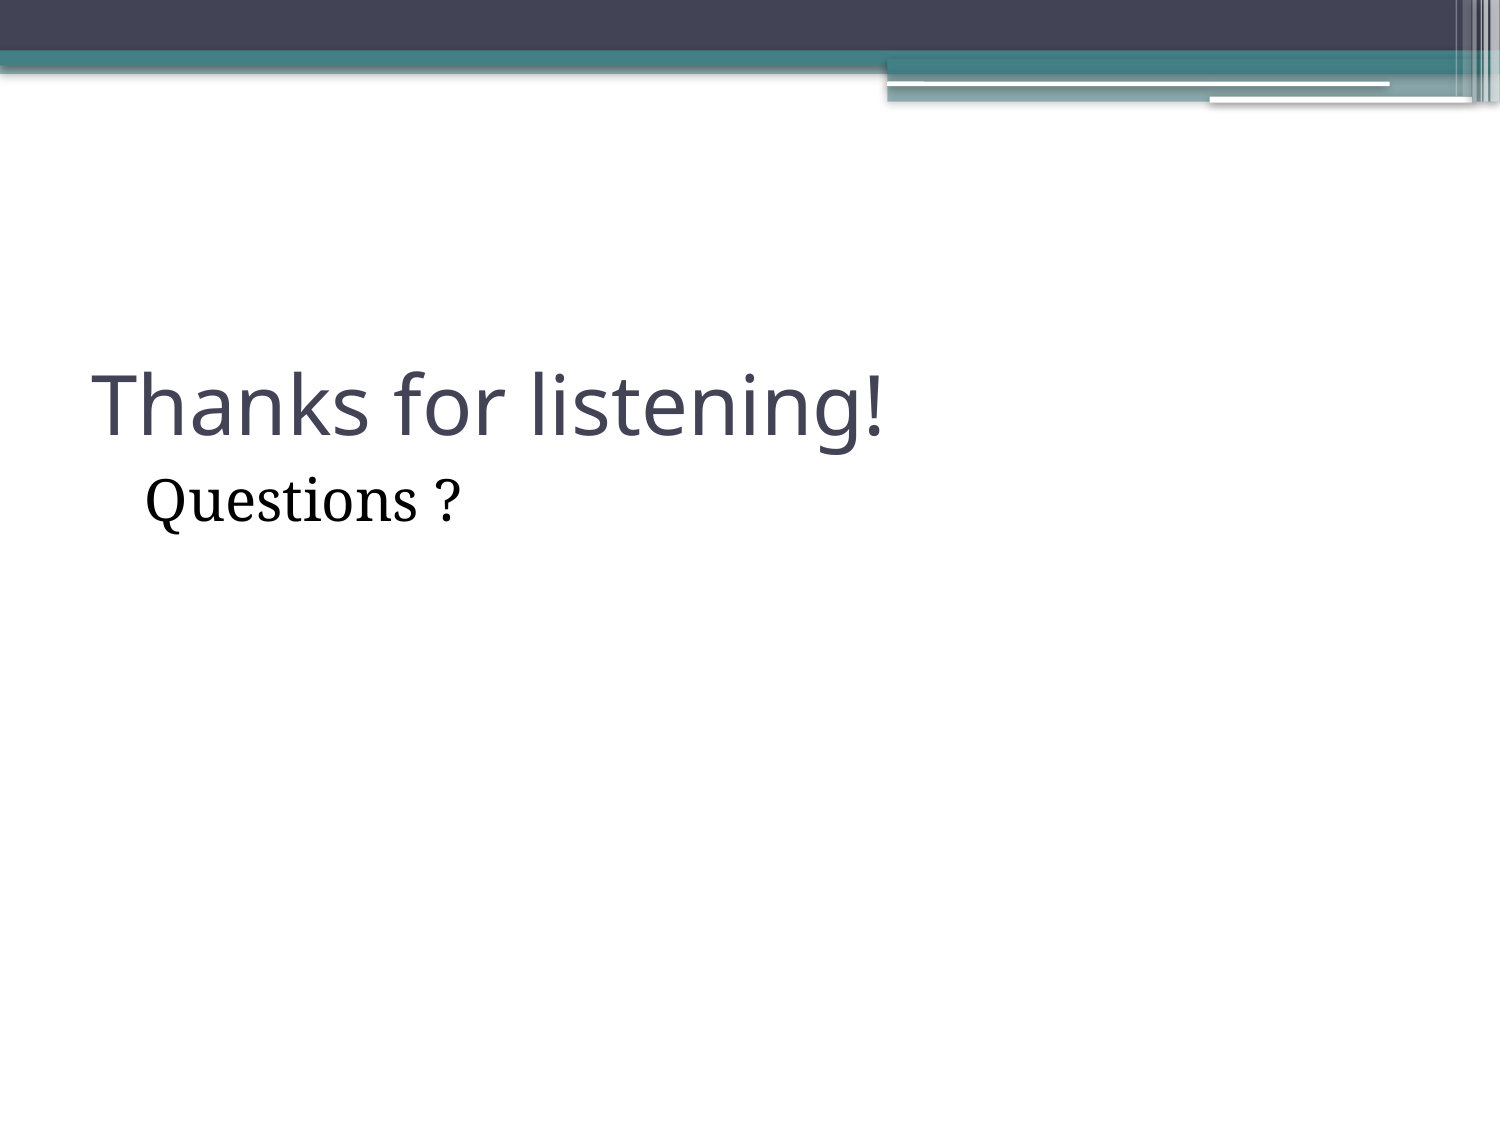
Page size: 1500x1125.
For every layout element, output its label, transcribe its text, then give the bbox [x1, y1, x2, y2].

list Questions ? [112, 456, 1463, 1125]
title Thanks for listening! [76, 314, 1427, 490]
